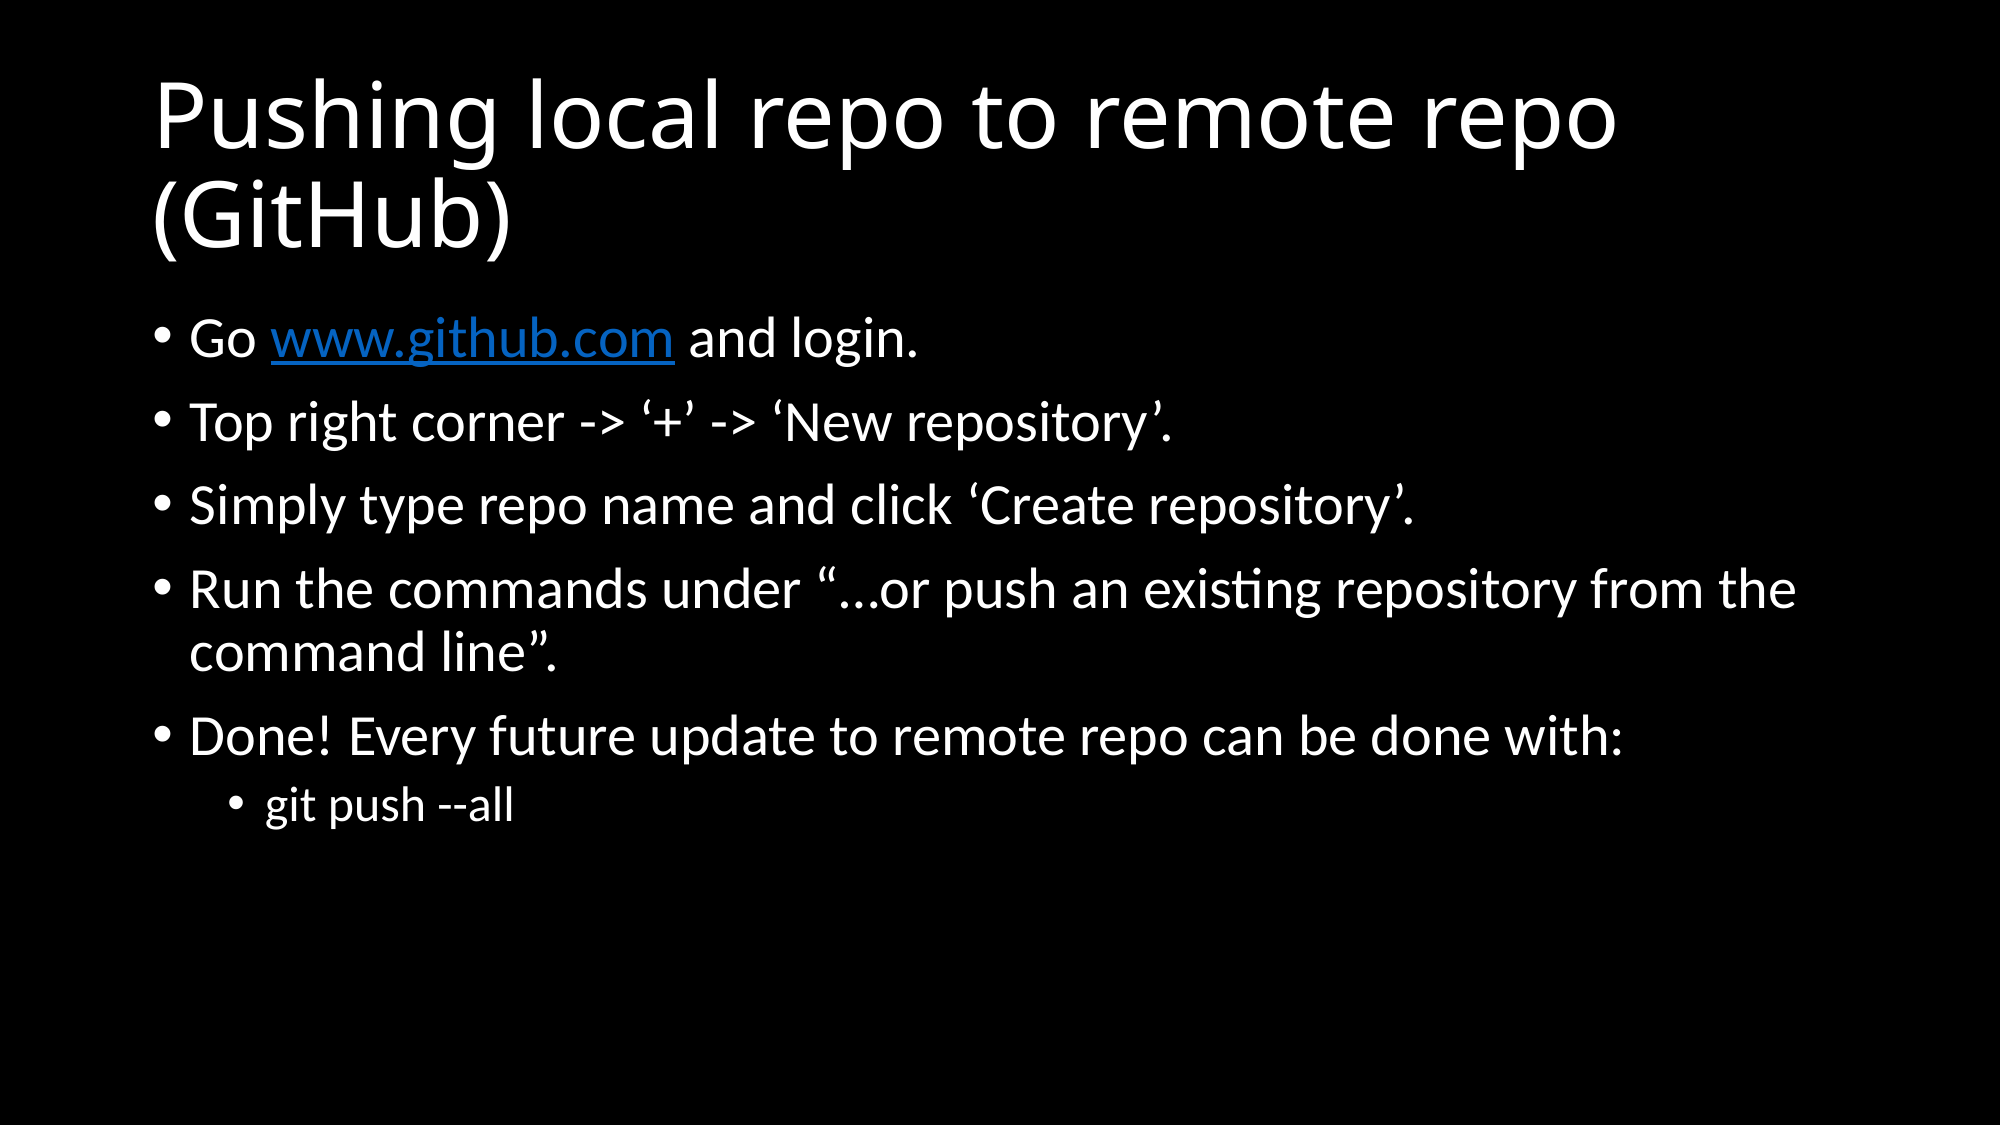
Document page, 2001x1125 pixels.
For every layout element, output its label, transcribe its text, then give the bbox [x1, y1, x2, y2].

list Go www.github.com and login. Top right corner -> ‘+’ -> ‘New repository’. Simply type repo name and click ‘Create repository’. Run the commands under “…or push an existing repository from the command line”. Done! Every future update to remote repo can be done with: git push --all [137, 299, 1863, 1014]
title Pushing local repo to remote repo (GitHub) [137, 59, 1863, 278]
